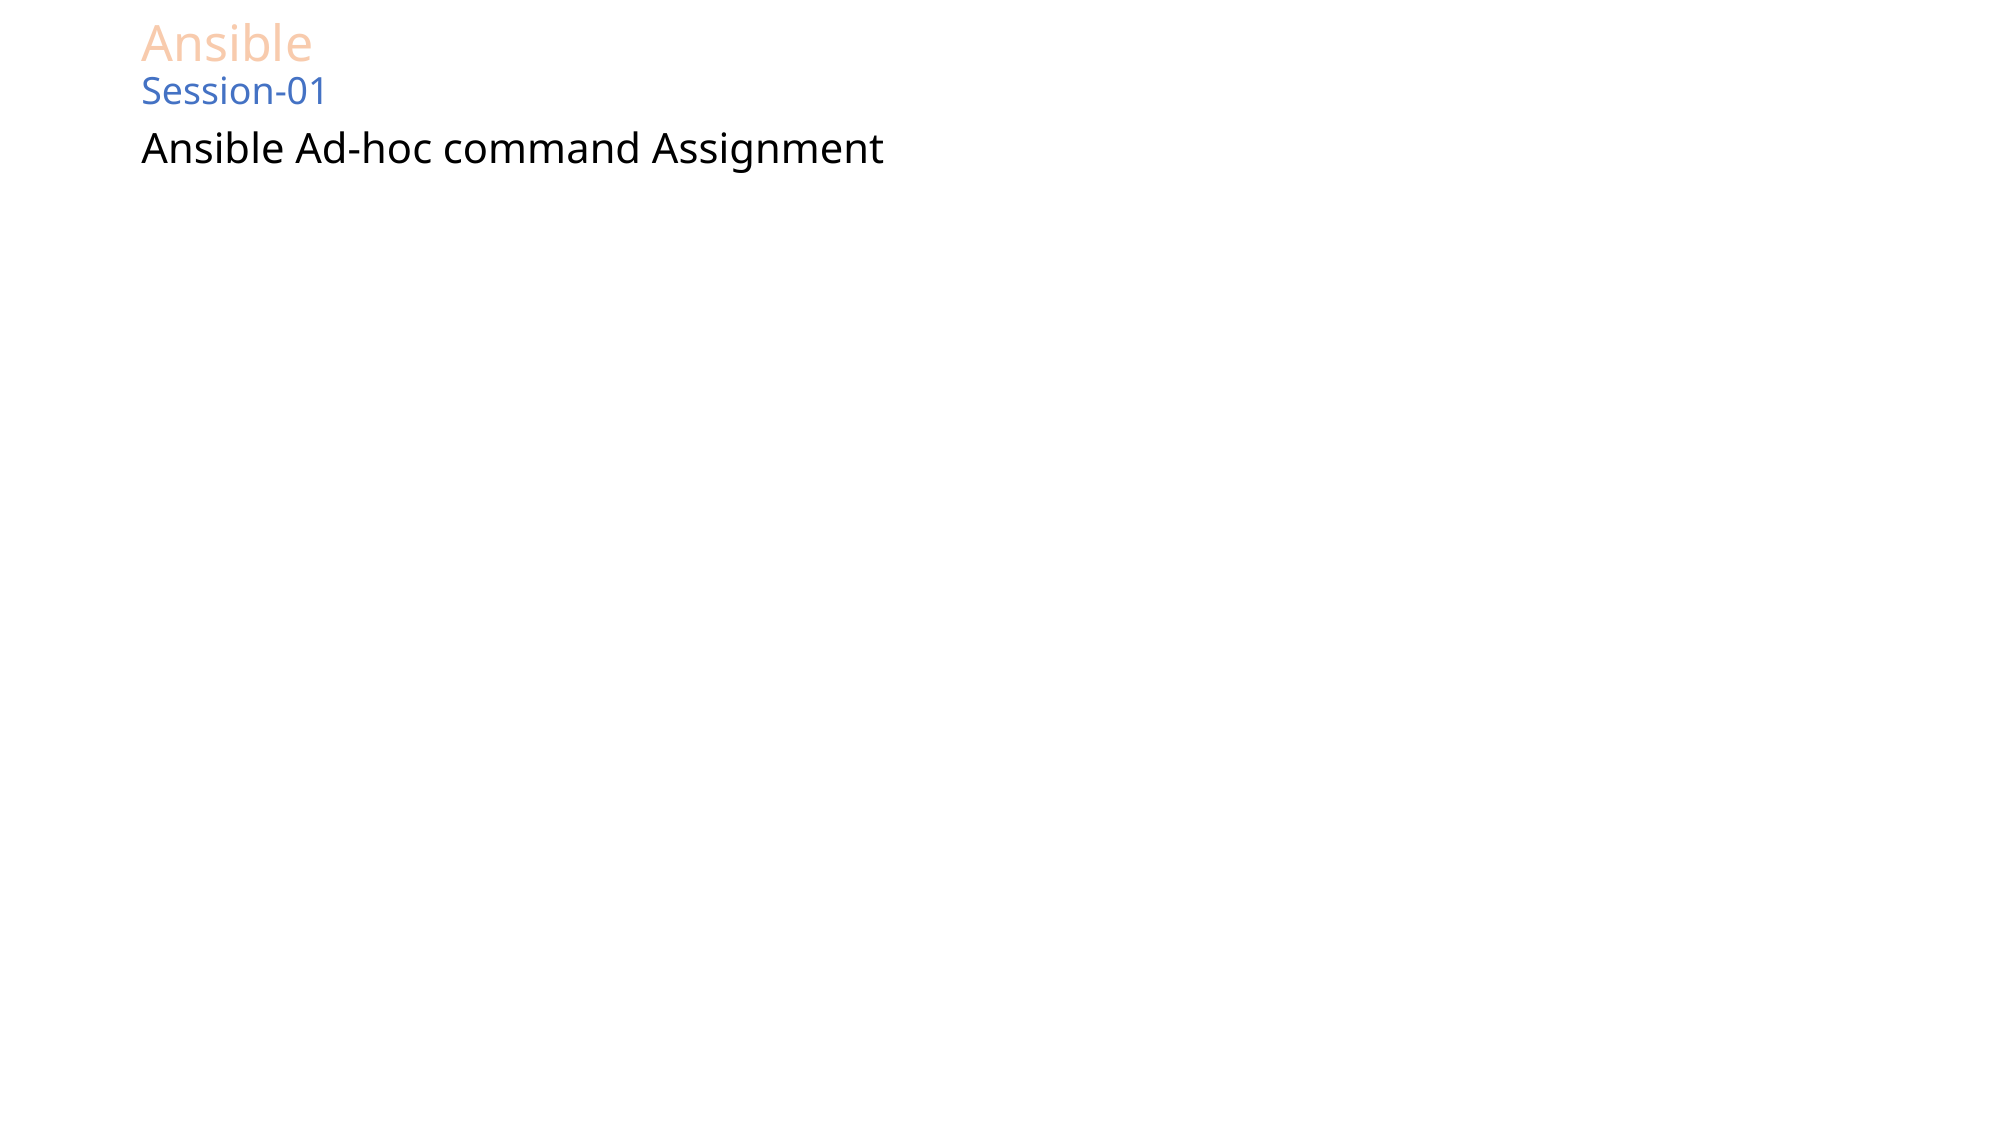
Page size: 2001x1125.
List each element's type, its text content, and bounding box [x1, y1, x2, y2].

subtitle Ansible Ad-hoc command Assignment [126, 120, 1911, 1098]
title Ansible Session-01 [126, 13, 1627, 120]
